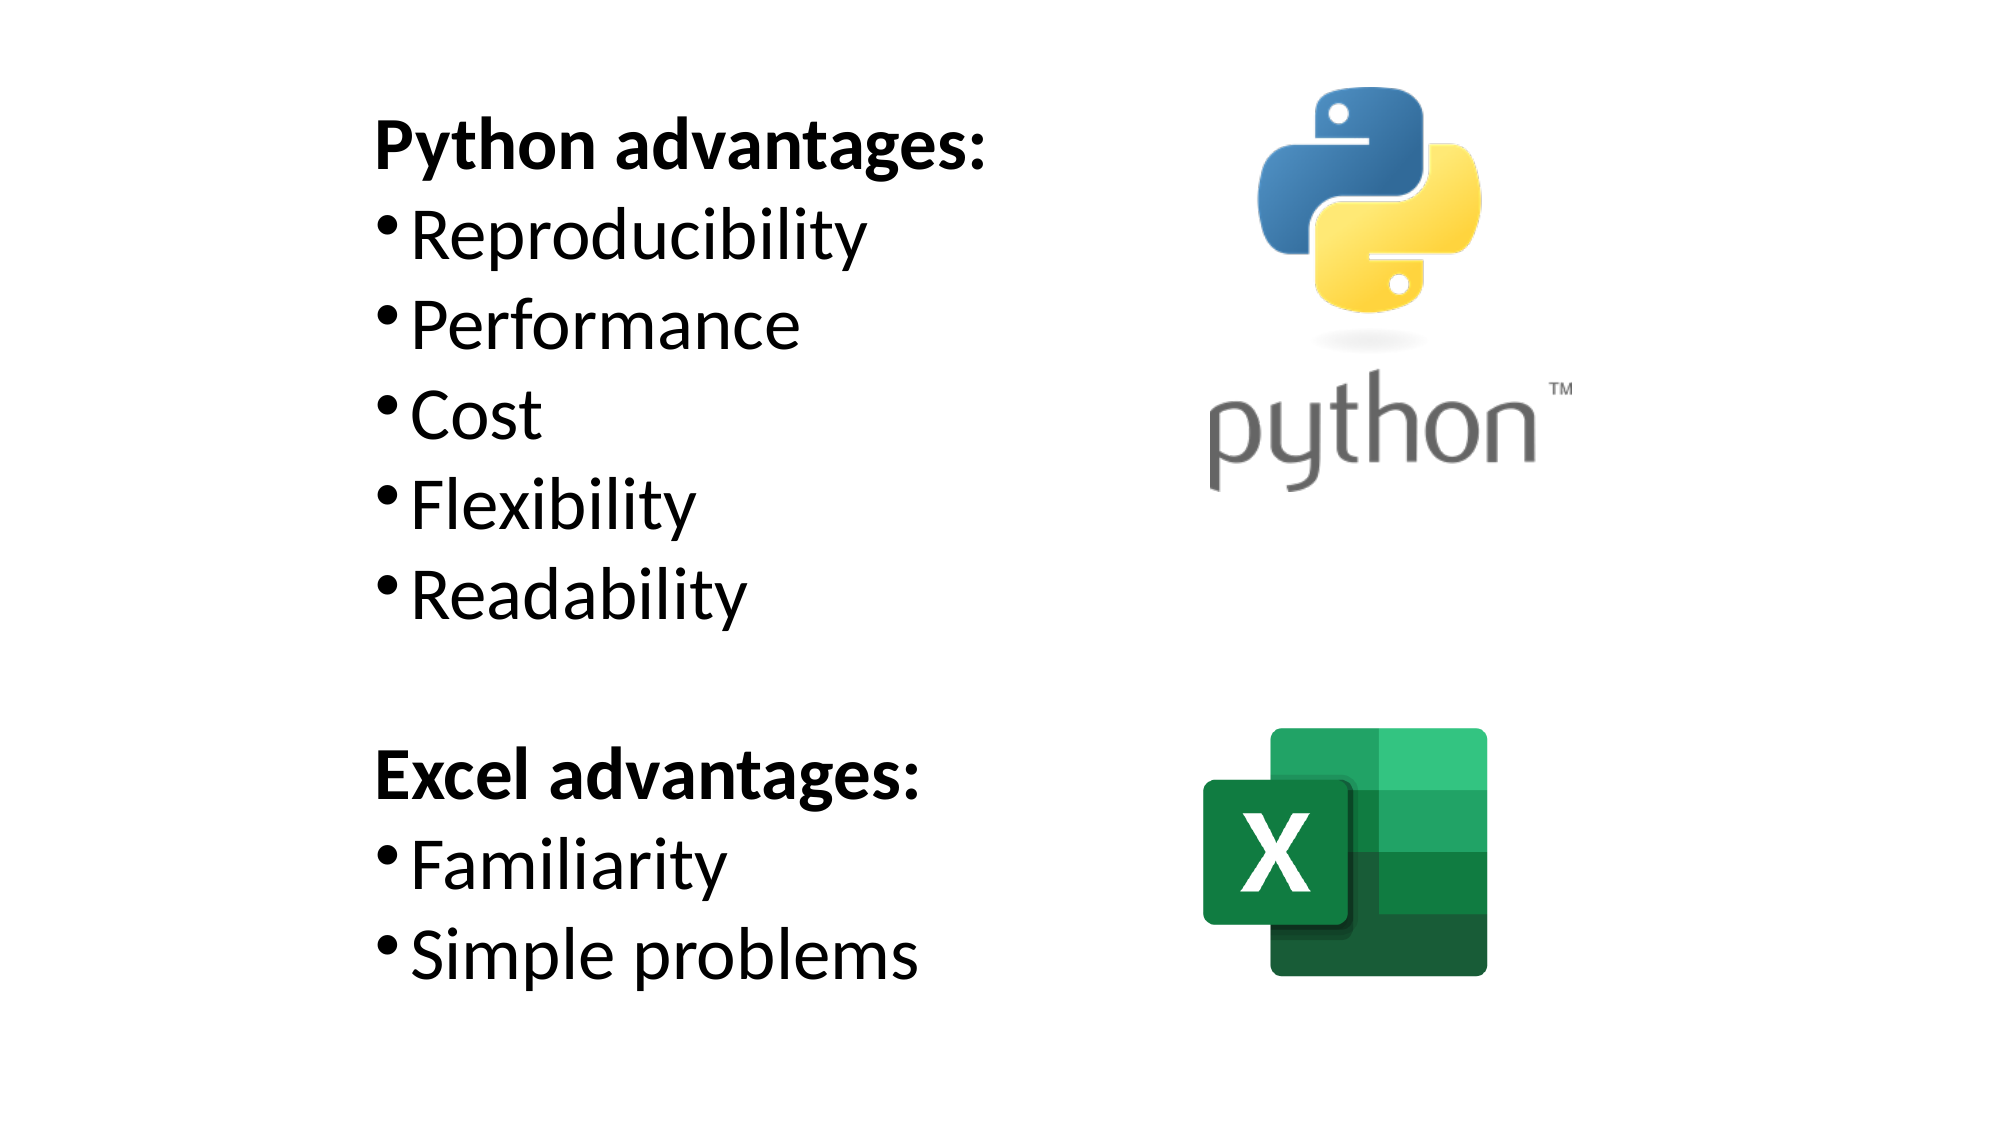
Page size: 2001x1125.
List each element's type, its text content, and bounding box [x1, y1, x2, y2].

text_box Python advantages: Reproducibility Performance Cost Flexibility Readability Excel advantages: Familiarity Simple problems [360, 87, 1185, 1002]
picture [1158, 666, 1531, 1038]
picture [1209, 86, 1572, 492]
